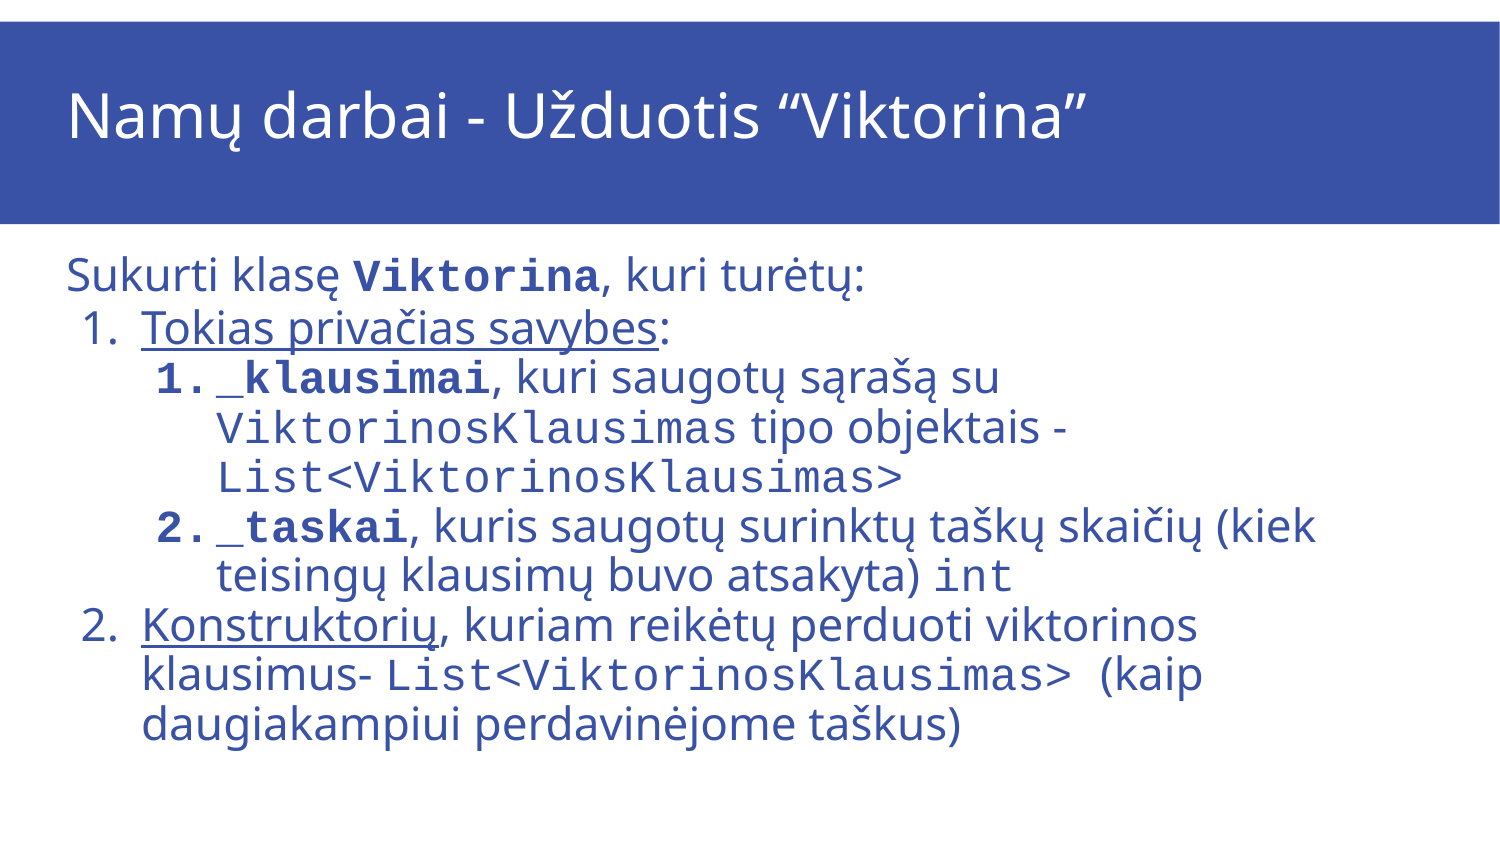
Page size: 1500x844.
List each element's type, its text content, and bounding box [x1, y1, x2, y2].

title Namų darbai - Užduotis “Viktorina” [51, 72, 1449, 167]
list Sukurti klasę Viktorina, kuri turėtų: Tokias privačias savybes: _klausimai, kuri saugotų sąrašą su ViktorinosKlausimas tipo objektais - List<ViktorinosKlausimas> _taskai, kuris saugotų surinktų taškų skaičių (kiek teisingų klausimų buvo atsakyta) int Konstruktorių, kuriam reikėtų perduoti viktorinos klausimus- List<ViktorinosKlausimas> (kaip daugiakampiui perdavinėjome taškus) [51, 237, 1449, 828]
